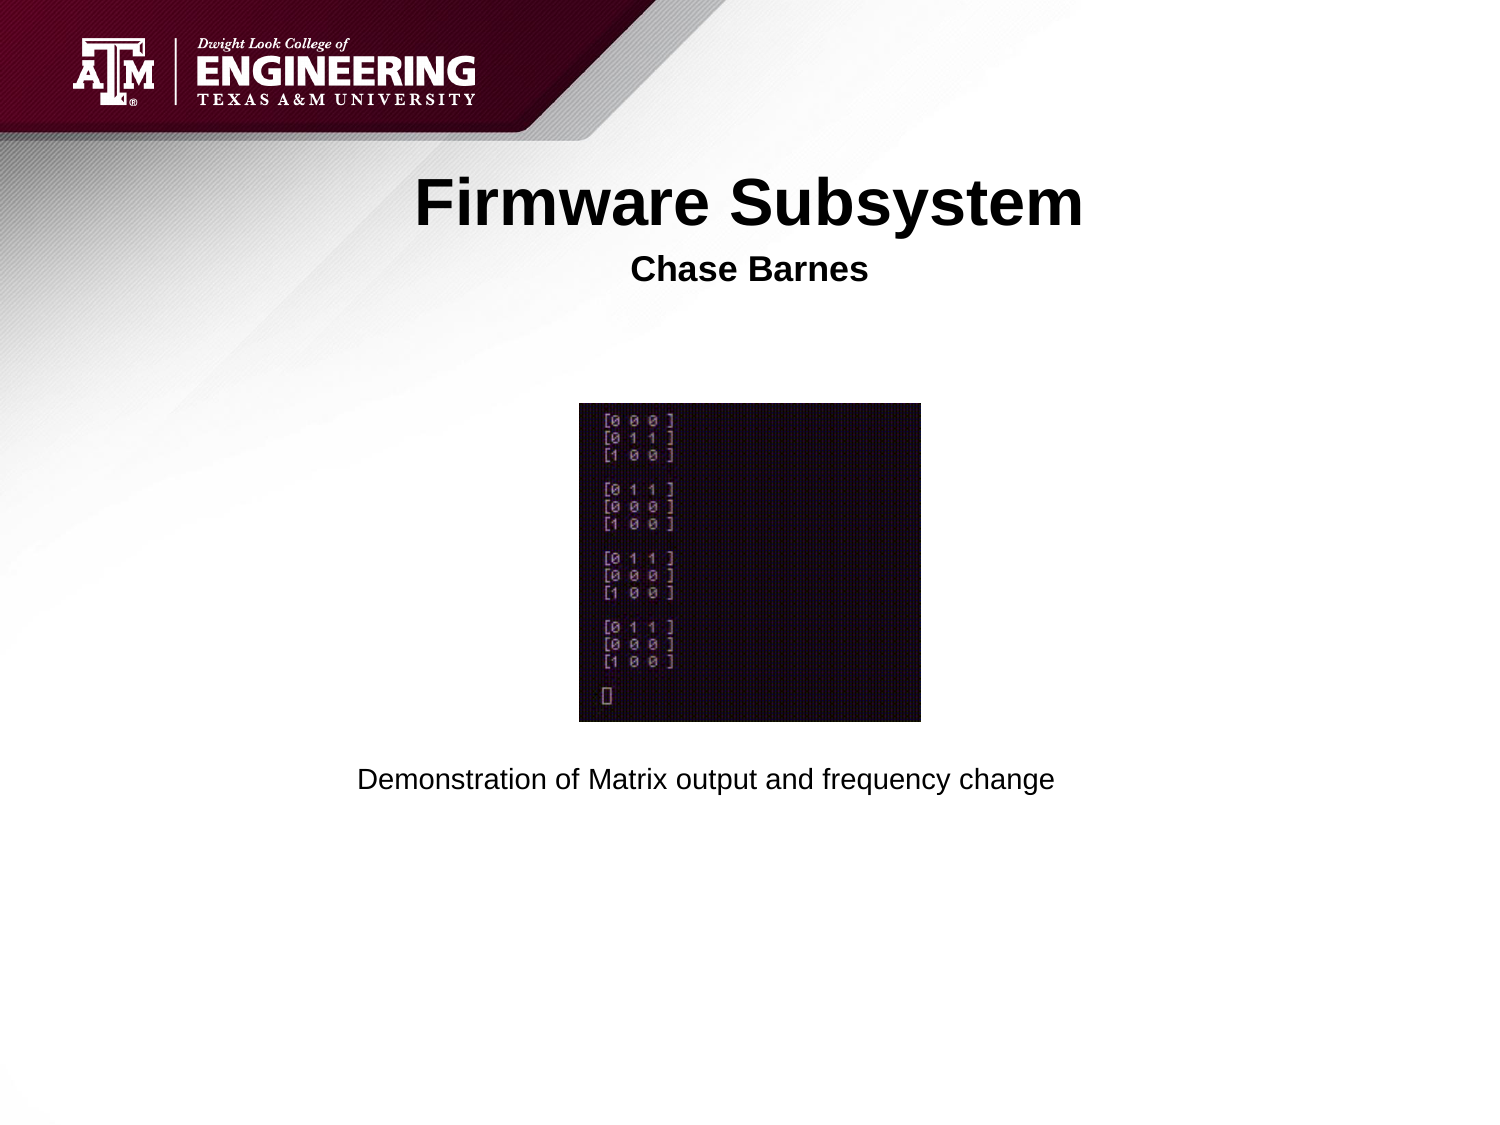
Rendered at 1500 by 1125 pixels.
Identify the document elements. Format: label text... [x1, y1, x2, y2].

text_box Demonstration of Matrix output and frequency change [342, 753, 1158, 839]
title Firmware Subsystem Chase Barnes [75, 151, 1425, 284]
picture [0, 0, 1500, 1125]
